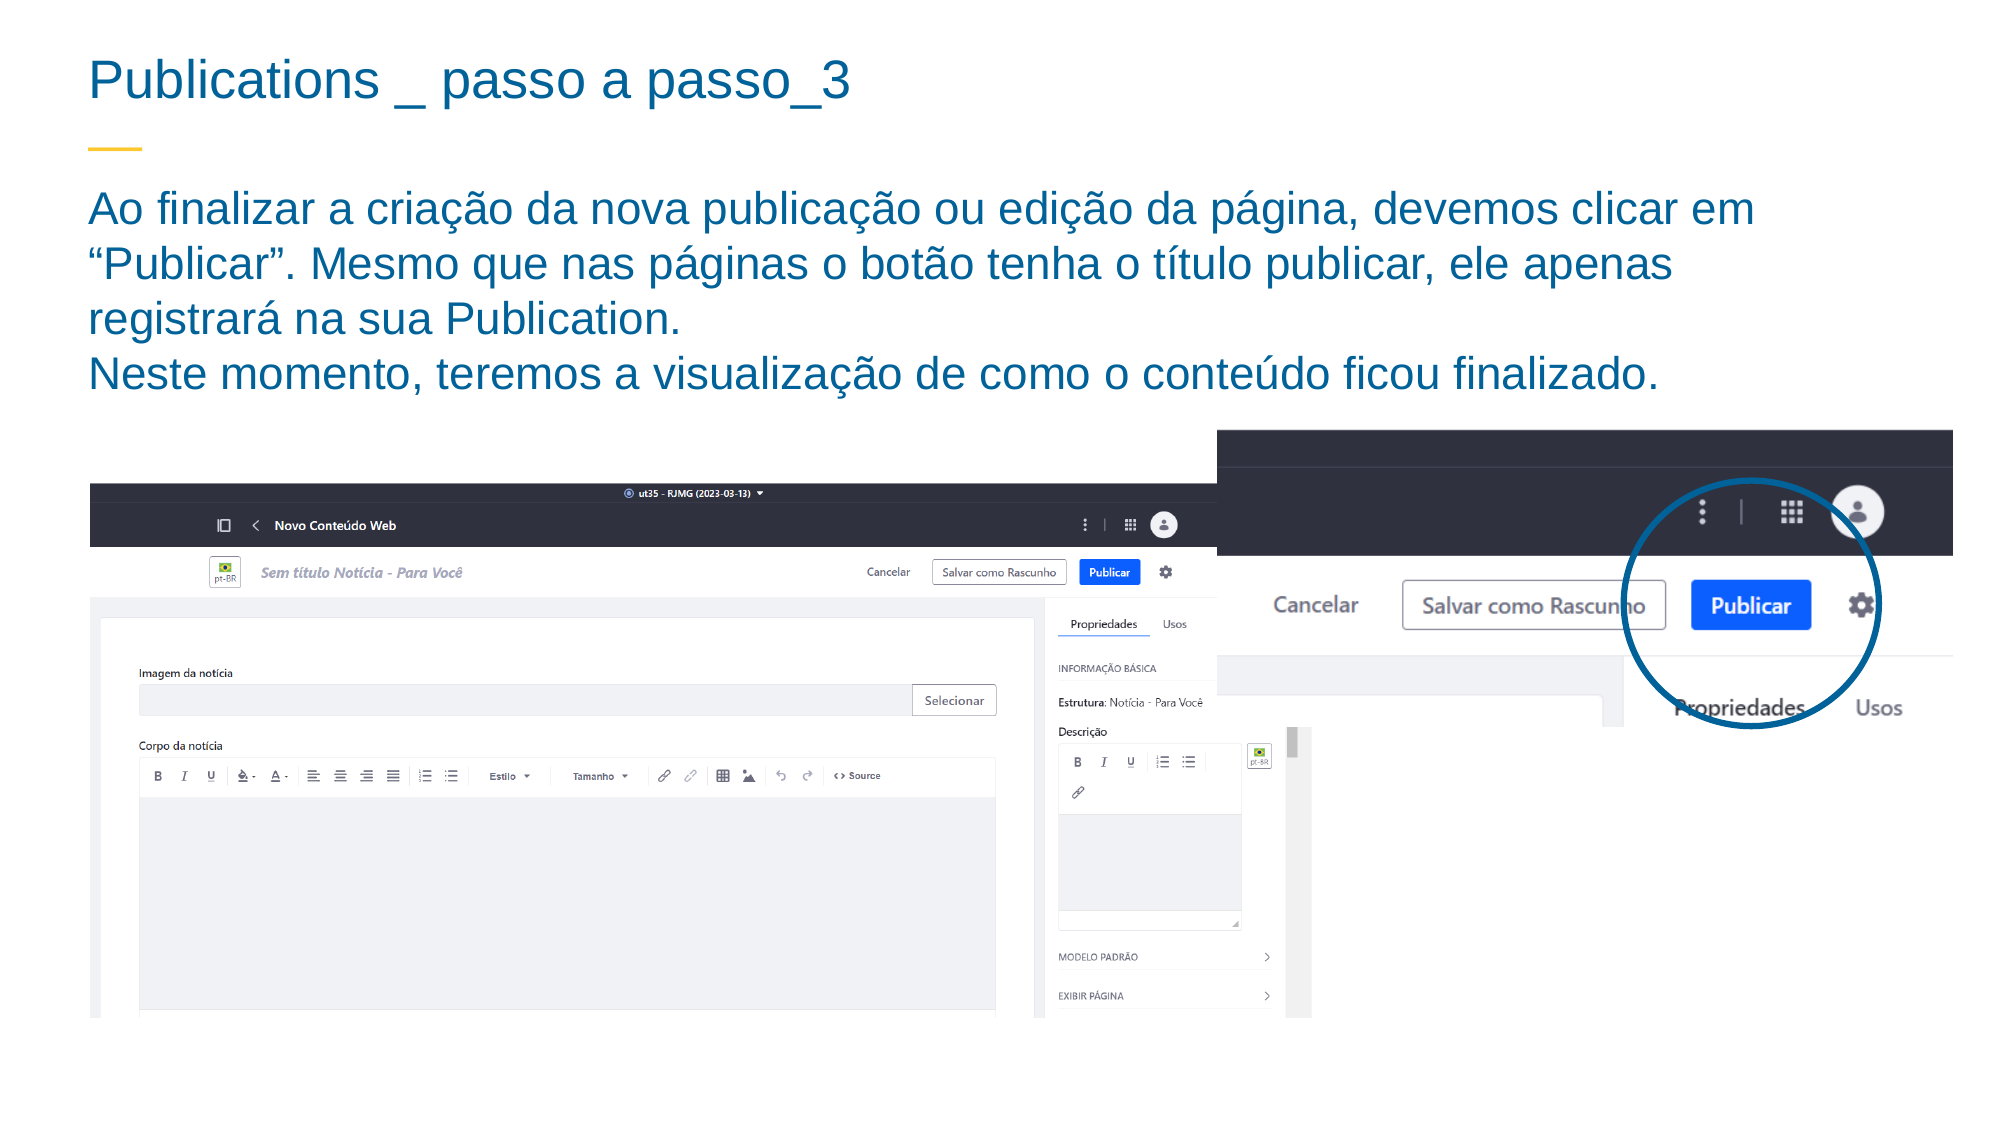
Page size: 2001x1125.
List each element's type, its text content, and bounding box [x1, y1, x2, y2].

picture [89, 471, 1312, 1018]
text_box Publications _ passo a passo_3 — [73, 37, 1828, 182]
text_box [1216, 429, 1953, 727]
text_box Ao finalizar a criação da nova publicação ou edição da página, devemos clicar em “Publicar”. Mesmo que nas páginas o botão tenha o título publicar, ele apenas registrará na sua Publication. Neste momento, teremos a visualização de como o conteúdo ficou finalizado. [73, 171, 1845, 456]
